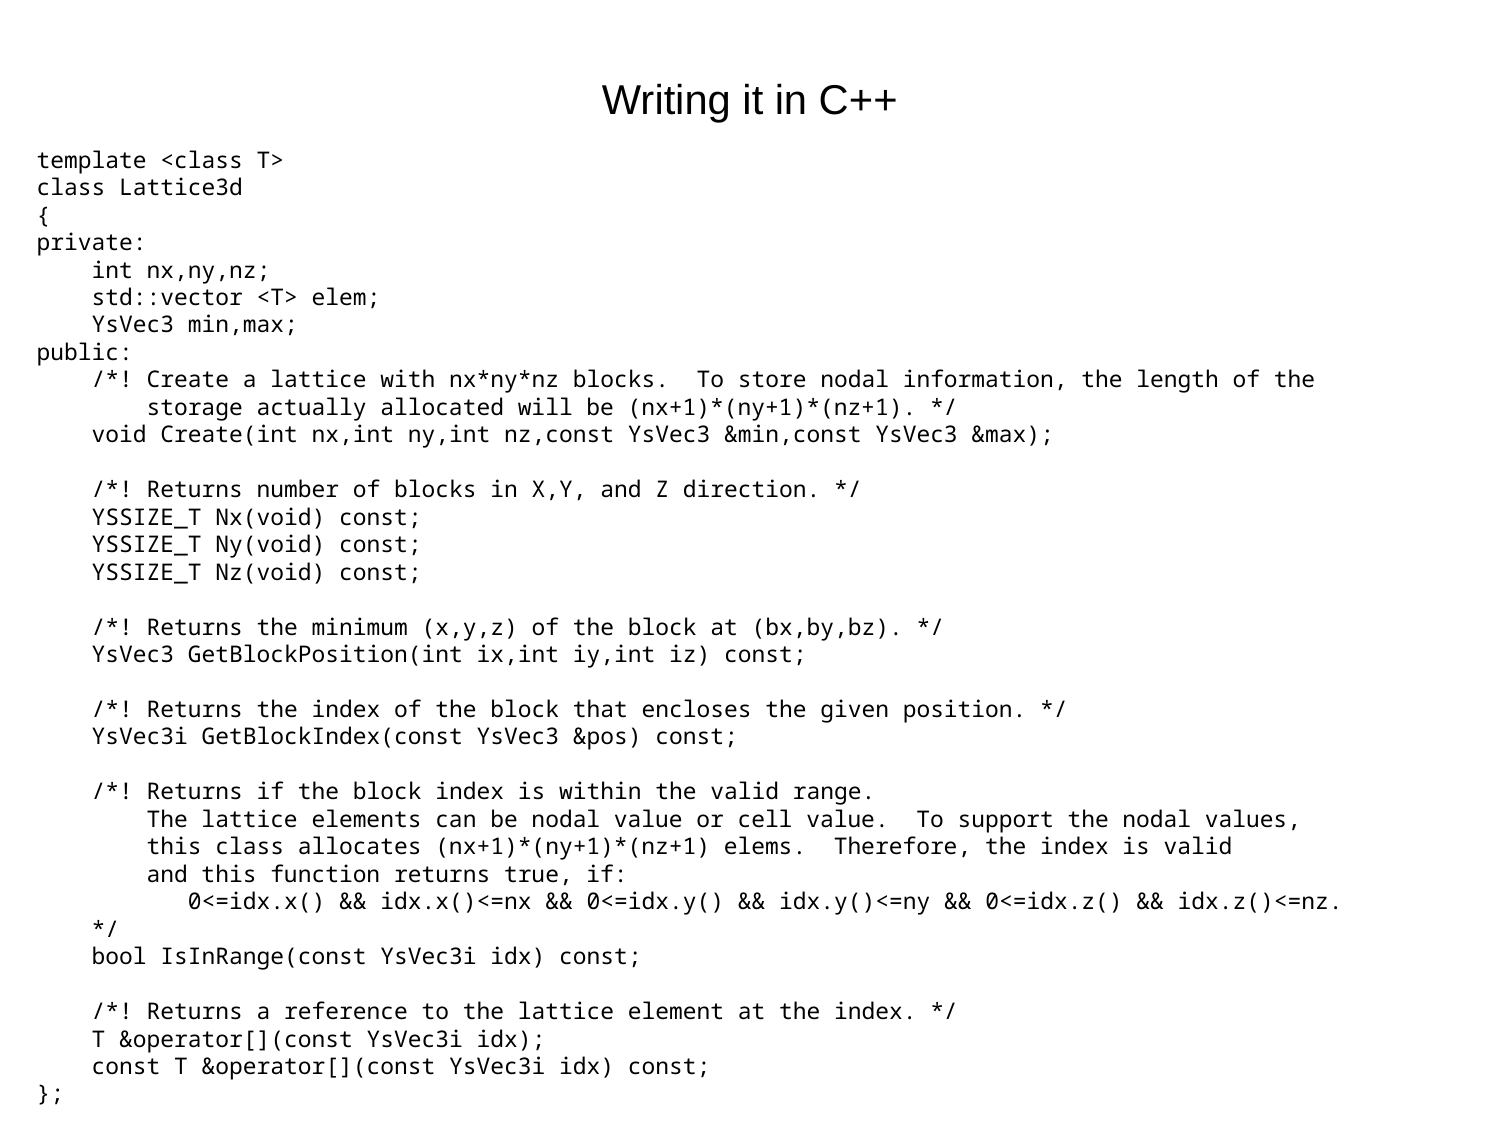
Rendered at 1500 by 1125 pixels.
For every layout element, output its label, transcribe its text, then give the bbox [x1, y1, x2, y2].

title Writing it in C++ [75, 45, 1425, 150]
text_box template <class T> class Lattice3d { private: int nx,ny,nz; std::vector <T> elem; YsVec3 min,max; public: /*! Create a lattice with nx*ny*nz blocks. To store nodal information, the length of the storage actually allocated will be (nx+1)*(ny+1)*(nz+1). */ void Create(int nx,int ny,int nz,const YsVec3 &min,const YsVec3 &max); /*! Returns number of blocks in X,Y, and Z direction. */ YSSIZE_T Nx(void) const; YSSIZE_T Ny(void) const; YSSIZE_T Nz(void) const; /*! Returns the minimum (x,y,z) of the block at (bx,by,bz). */ YsVec3 GetBlockPosition(int ix,int iy,int iz) const; /*! Returns the index of the block that encloses the given position. */ YsVec3i GetBlockIndex(const YsVec3 &pos) const; /*! Returns if the block index is within the valid range. The lattice elements can be nodal value or cell value. To support the nodal values, this class allocates (nx+1)*(ny+1)*(nz+1) elems. Therefore, the index is valid and this function returns true, if: 0<=idx.x() && idx.x()<=nx && 0<=idx.y() && idx.y()<=ny && 0<=idx.z() && idx.z()<=nz. */ bool IsInRange(const YsVec3i idx) const; /*! Returns a reference to the lattice element at the index. */ T &operator[](const YsVec3i idx); const T &operator[](const YsVec3i idx) const; }; [21, 137, 1358, 1114]
